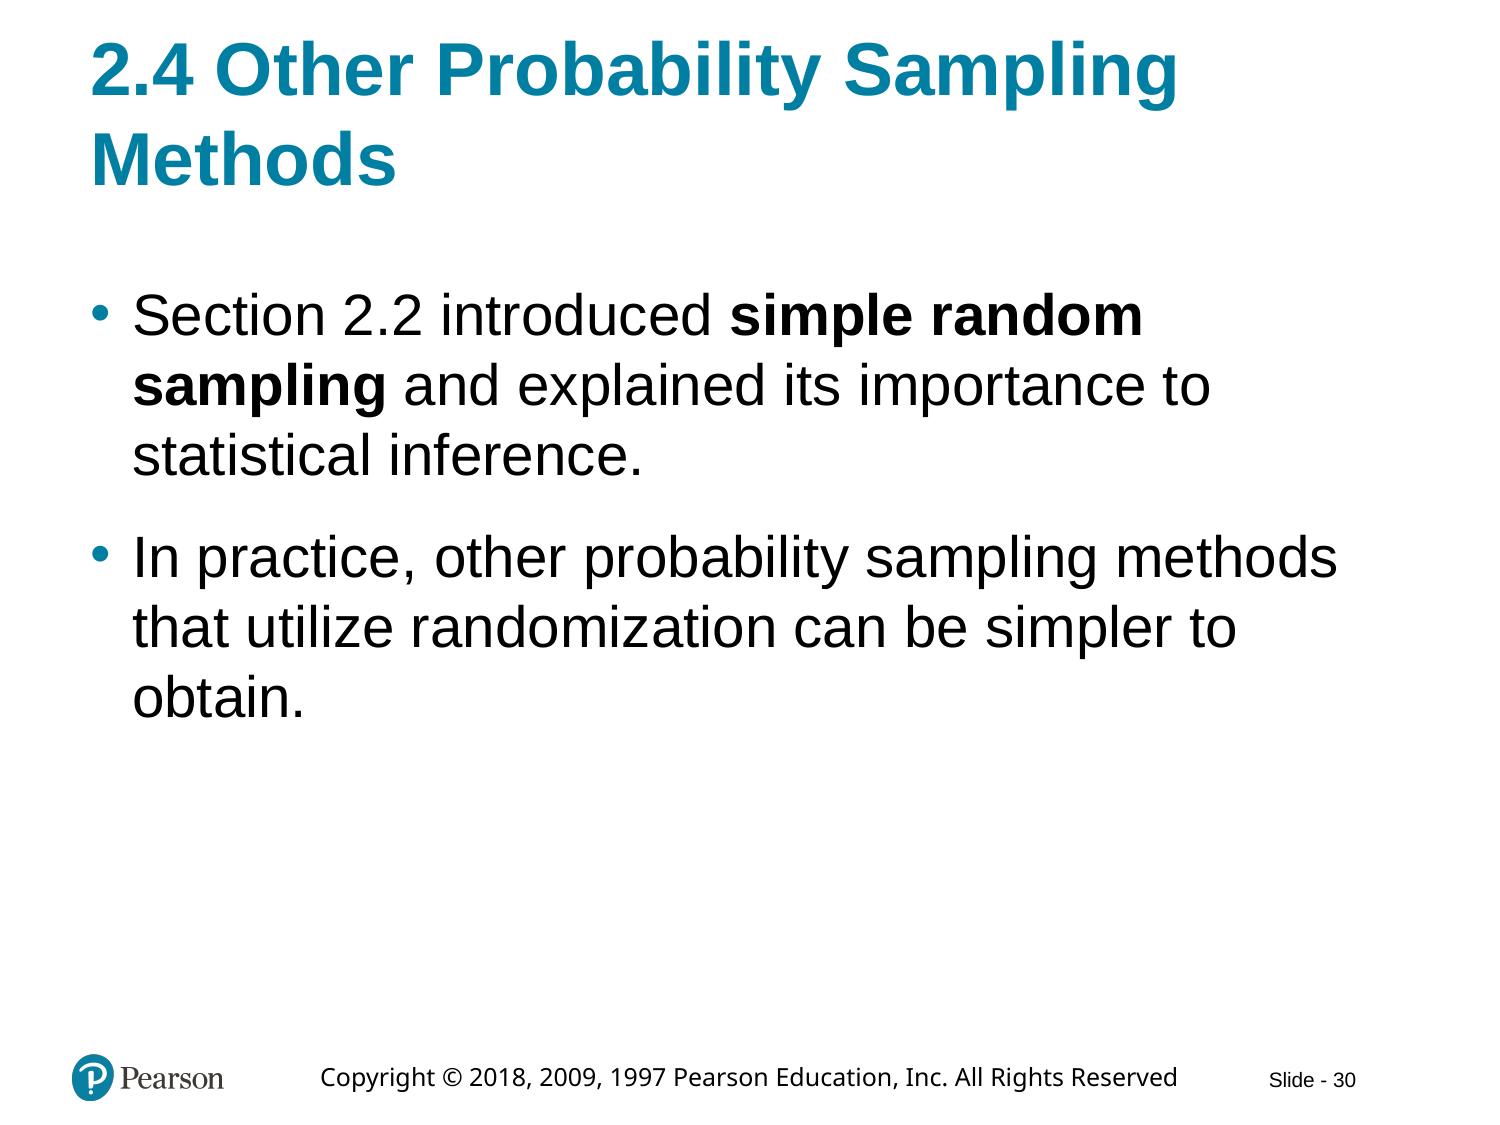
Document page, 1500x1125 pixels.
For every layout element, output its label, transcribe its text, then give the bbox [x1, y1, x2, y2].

picture [80, 1063, 106, 1088]
list Section 2.2 introduced simple random sampling and explained its importance to statistical inference. In practice, other probability sampling methods that utilize randomization can be simpler to obtain. [75, 262, 1425, 733]
picture [72, 1087, 83, 1101]
title 2.4 Other Probability Sampling Methods [75, 35, 1425, 216]
picture [72, 1054, 88, 1070]
picture [98, 1054, 224, 1101]
